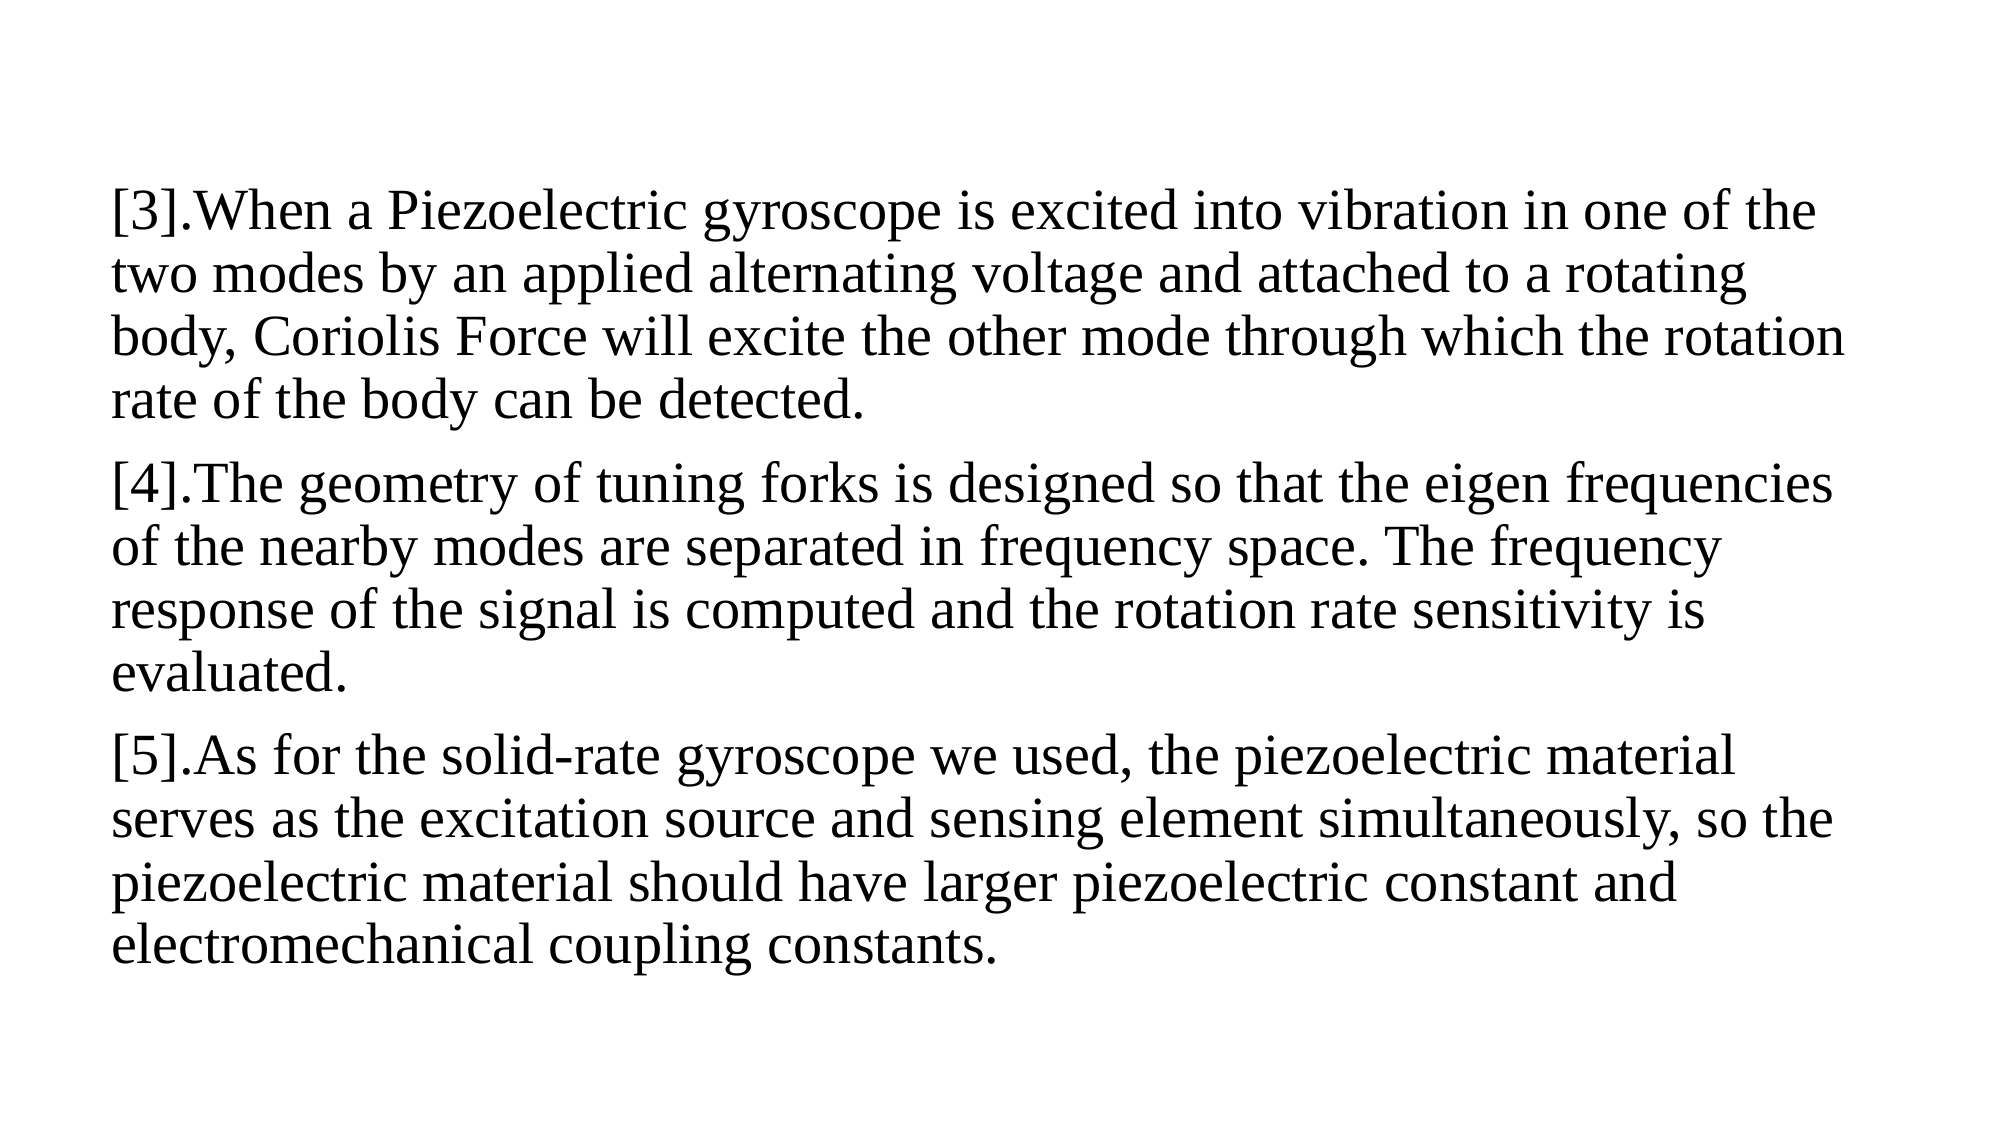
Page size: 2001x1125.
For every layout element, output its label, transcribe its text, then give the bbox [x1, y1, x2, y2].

list [3].When a Piezoelectric gyroscope is excited into vibration in one of the two modes by an applied alternating voltage and attached to a rotating body, Coriolis Force will excite the other mode through which the rotation rate of the body can be detected. [4].The geometry of tuning forks is designed so that the eigen frequencies of the nearby modes are separated in frequency space. The frequency response of the signal is computed and the rotation rate sensitivity is evaluated. [5].As for the solid-rate gyroscope we used, the piezoelectric material serves as the excitation source and sensing element simultaneously, so the piezoelectric material should have larger piezoelectric constant and electromechanical coupling constants. [95, 81, 1863, 1014]
